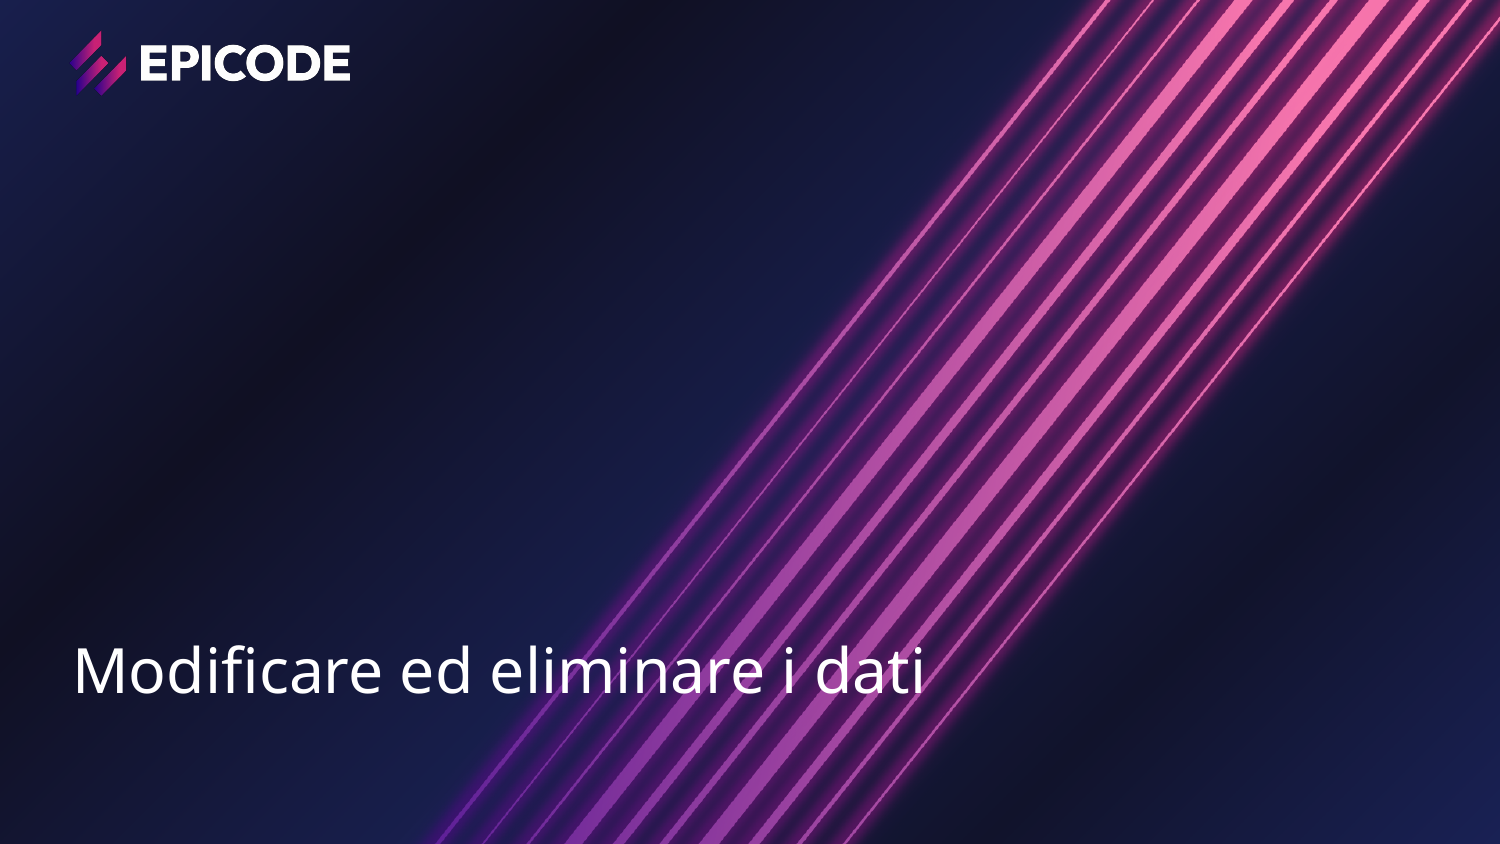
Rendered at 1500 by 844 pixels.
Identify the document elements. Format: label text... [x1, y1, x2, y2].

picture [0, 0, 1500, 844]
title Modificare ed eliminare i dati [57, 552, 1350, 787]
